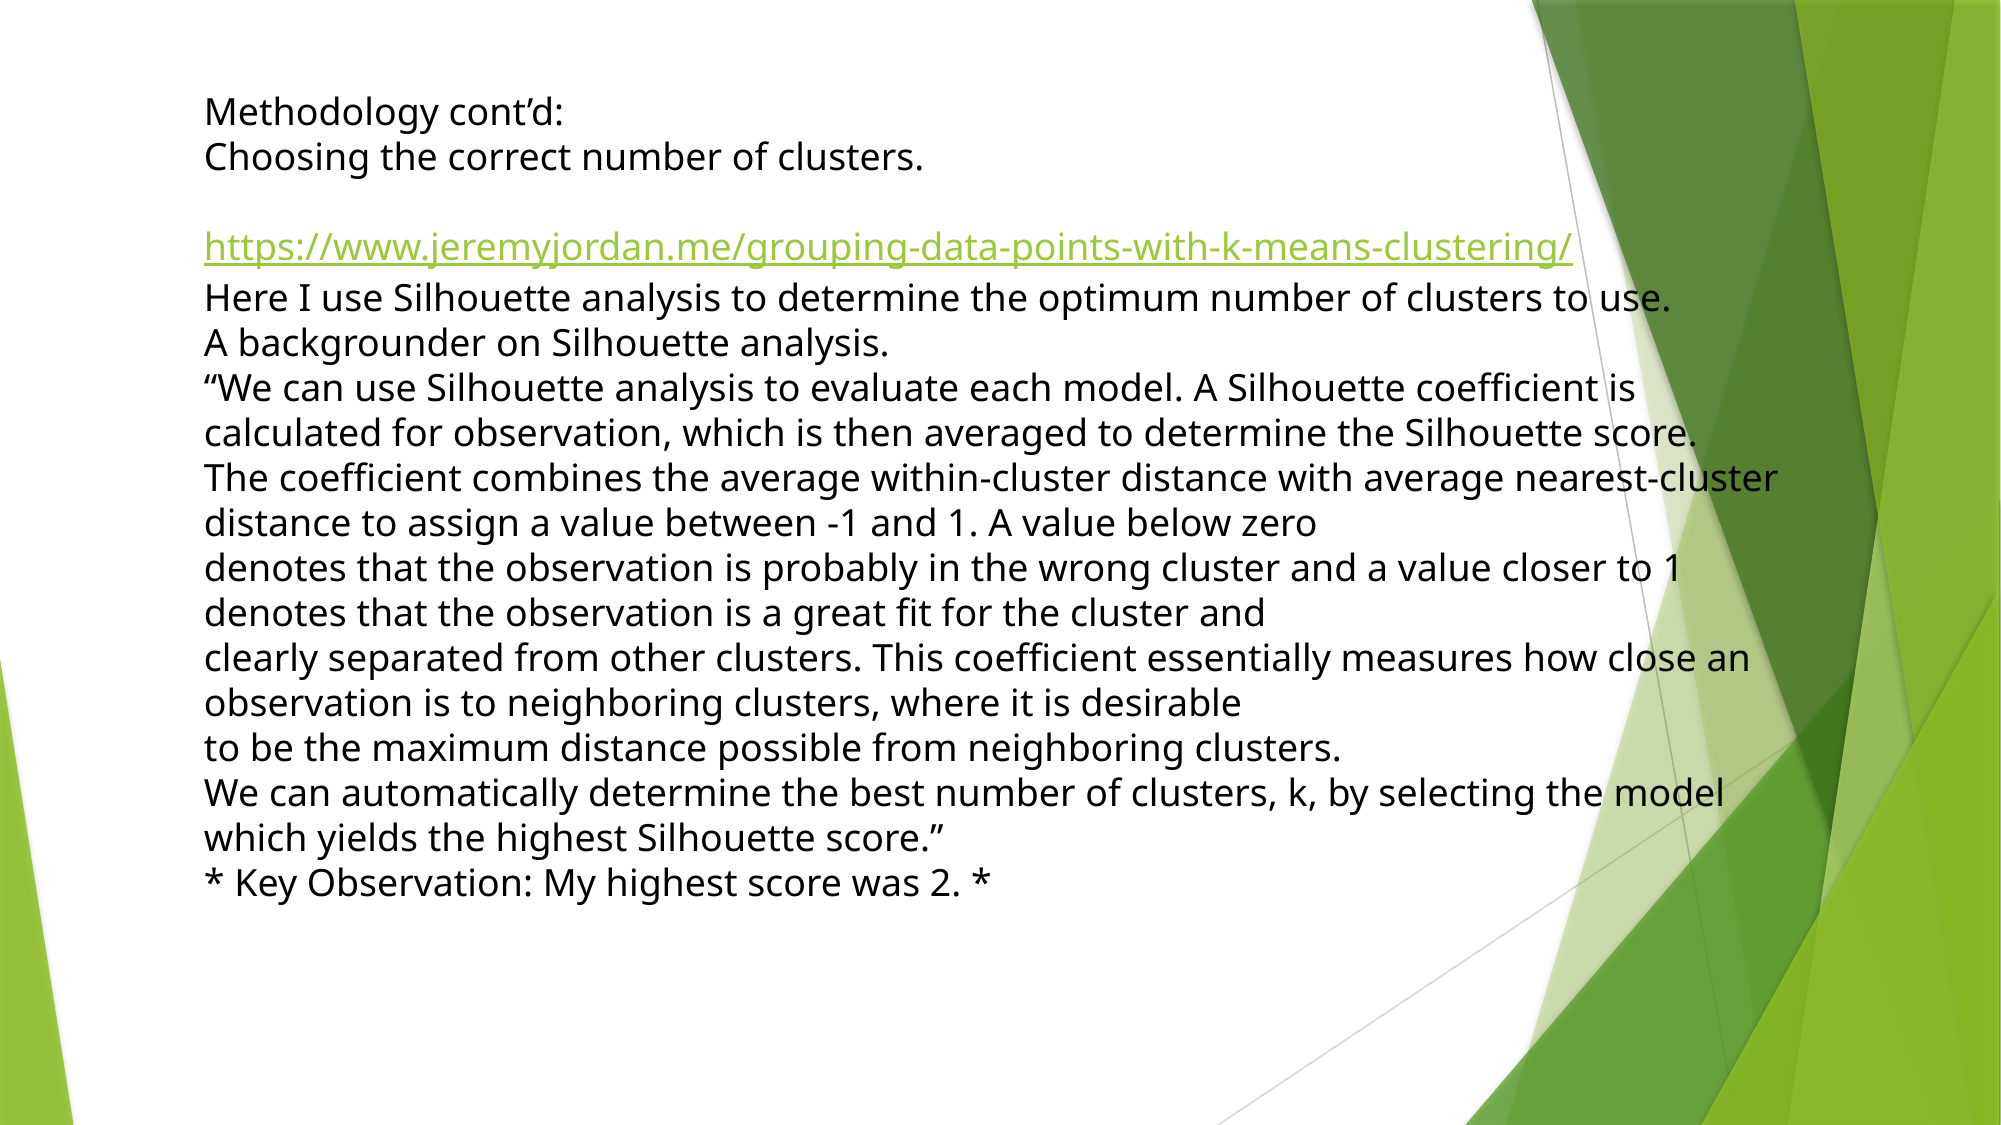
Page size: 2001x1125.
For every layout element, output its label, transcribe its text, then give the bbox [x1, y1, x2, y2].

text_box Methodology cont’d: Choosing the correct number of clusters. https://www.jeremyjordan.me/grouping-data-points-with-k-means-clustering/ Here I use Silhouette analysis to determine the optimum number of clusters to use. A backgrounder on Silhouette analysis. “We can use Silhouette analysis to evaluate each model. A Silhouette coefficient is calculated for observation, which is then averaged to determine the Silhouette score. The coefficient combines the average within-cluster distance with average nearest-cluster distance to assign a value between -1 and 1. A value below zero denotes that the observation is probably in the wrong cluster and a value closer to 1 denotes that the observation is a great fit for the cluster and clearly separated from other clusters. This coefficient essentially measures how close an observation is to neighboring clusters, where it is desirable to be the maximum distance possible from neighboring clusters. We can automatically determine the best number of clusters, k, by selecting the model which yields the highest Silhouette score.” * Key Observation: My highest score was 2. * [189, 80, 1824, 942]
